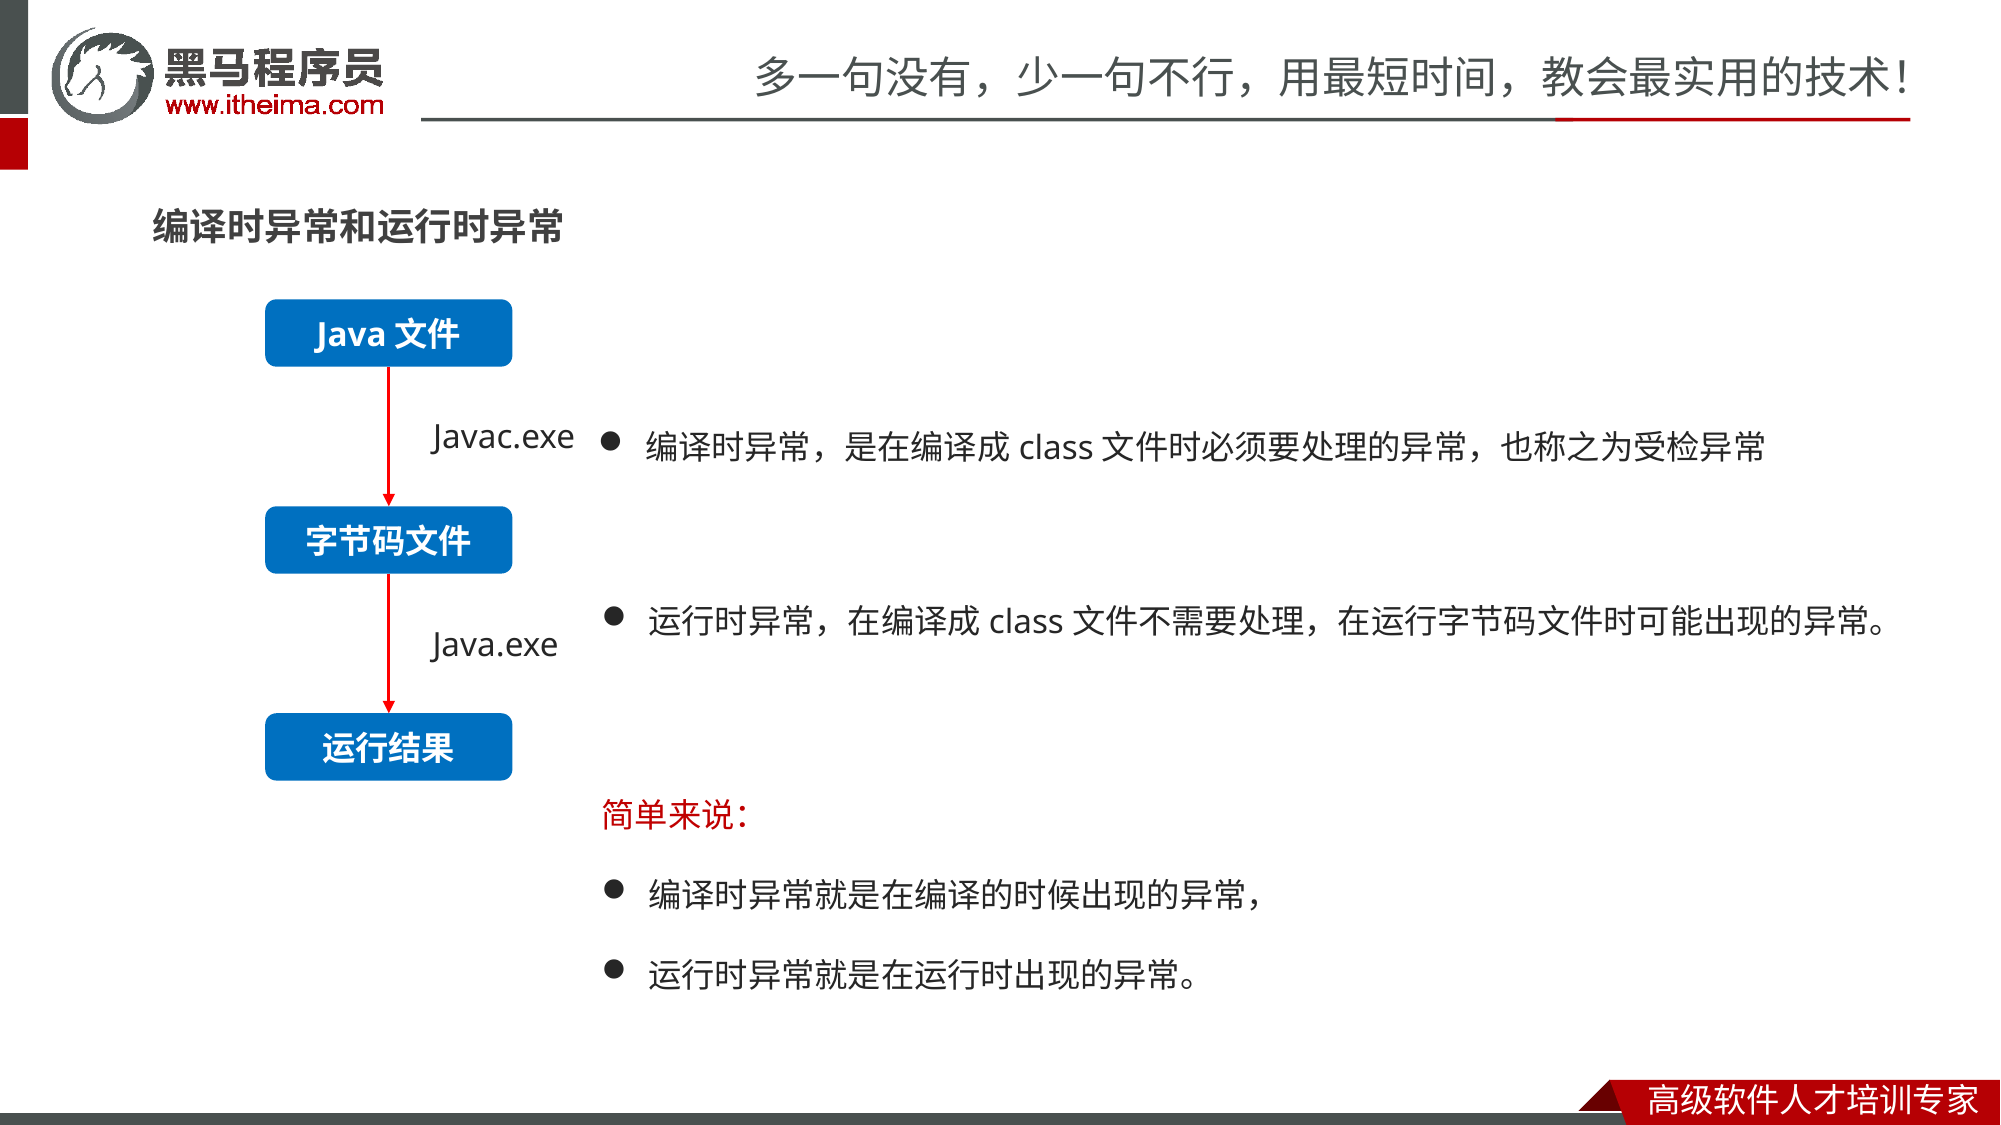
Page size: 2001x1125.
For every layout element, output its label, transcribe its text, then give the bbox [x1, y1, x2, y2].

text_box 编译时异常和运行时异常 [137, 172, 785, 256]
text_box Java文件 [263, 297, 515, 369]
text_box 简单来说： 编译时异常就是在编译的时候出现的异常， 运行时异常就是在运行时出现的异常。 [586, 746, 1658, 1002]
text_box Java.exe [417, 615, 574, 671]
text_box 运行结果 [263, 711, 515, 783]
text_box 编译时异常，是在编译成class文件时必须要处理的异常，也称之为受检异常 [583, 398, 1915, 474]
text_box 字节码文件 [263, 504, 515, 576]
text_box 运行时异常，在编译成class文件不需要处理，在运行字节码文件时可能出现的异常。 [586, 573, 1892, 648]
text_box Javac.exe [418, 407, 583, 463]
picture [50, 26, 384, 125]
